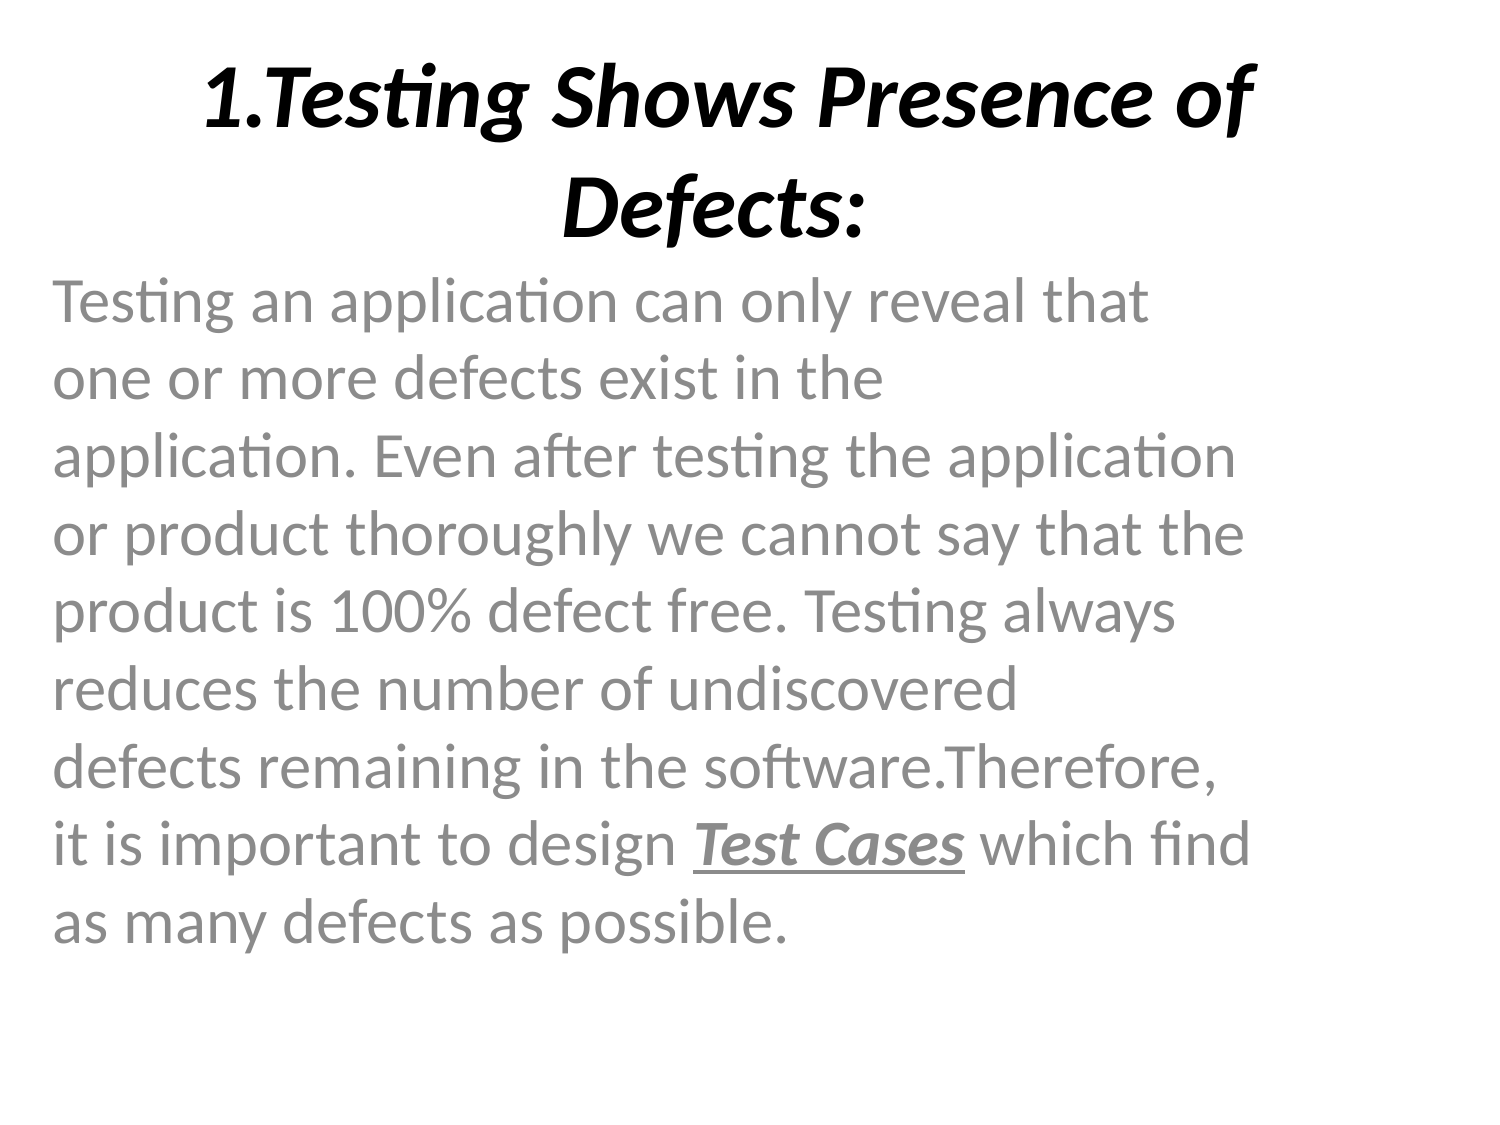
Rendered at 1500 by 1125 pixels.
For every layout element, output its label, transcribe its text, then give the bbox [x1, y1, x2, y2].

title 1.Testing Shows Presence of Defects: [87, 24, 1363, 267]
subtitle Testing an application can only reveal that one or more defects exist in the application. Even after testing the application or product thoroughly we cannot say that the product is 100% defect free. Testing always reduces the number of undiscovered defects remaining in the software.Therefore, it is important to design Test Cases which find as many defects as possible. [37, 249, 1275, 1025]
